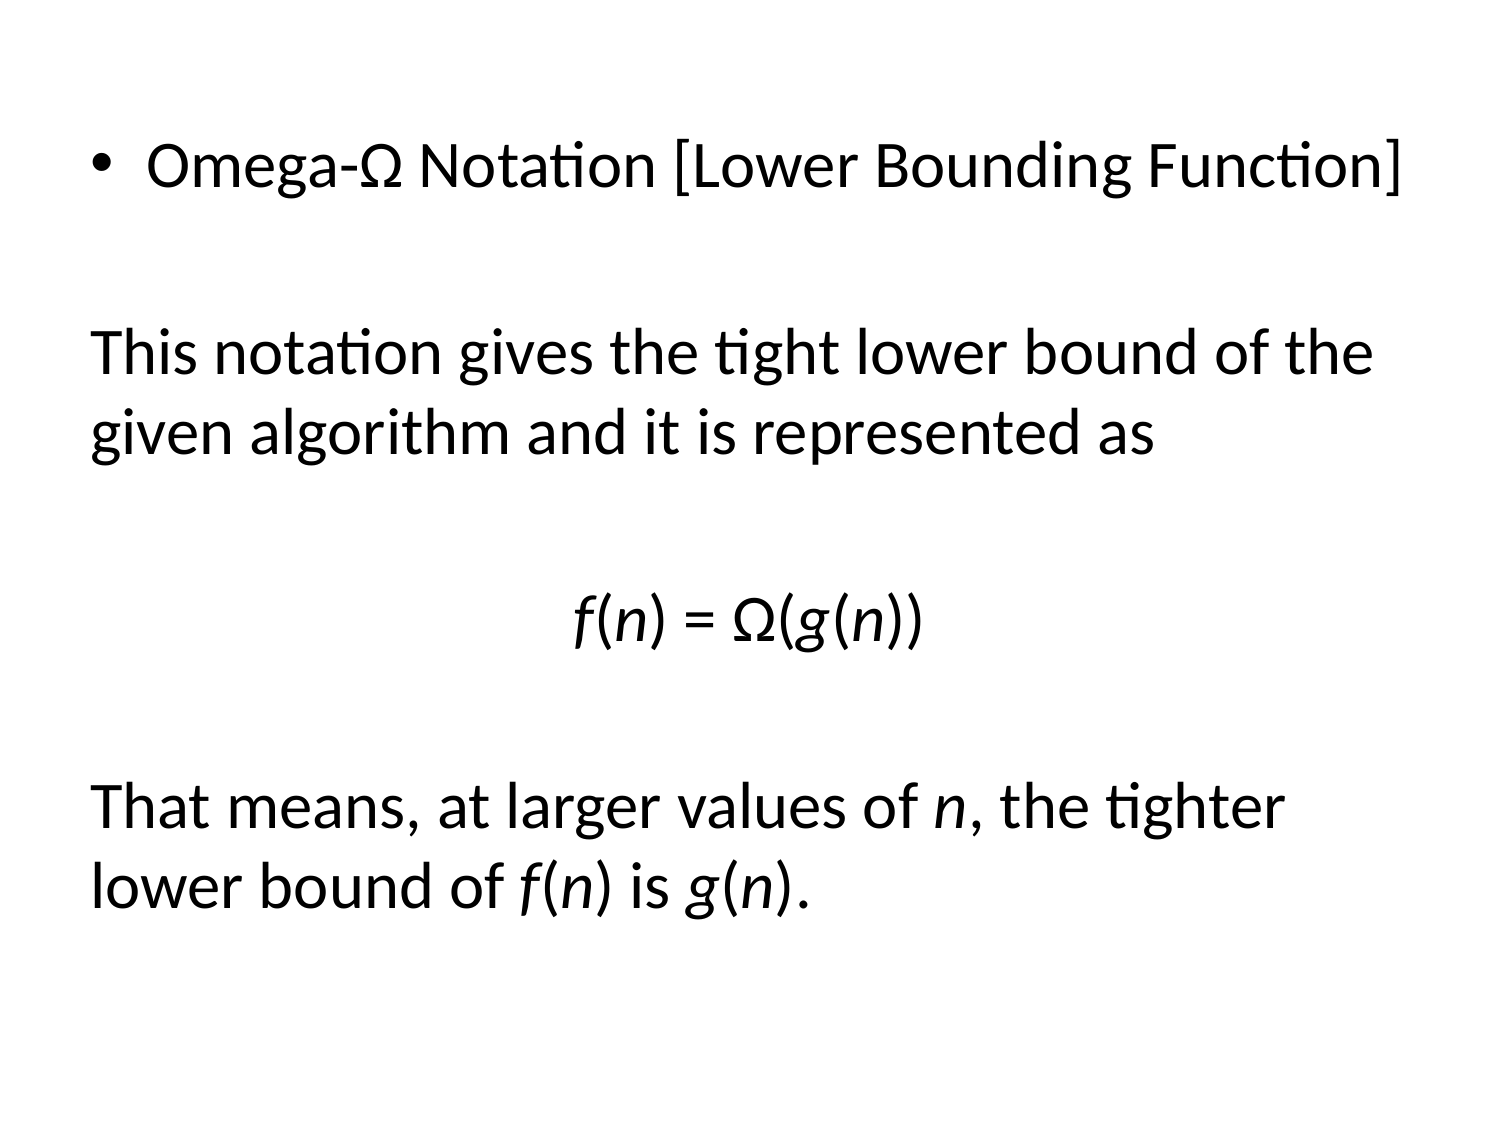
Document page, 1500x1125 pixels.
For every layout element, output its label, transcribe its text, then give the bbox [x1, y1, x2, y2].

list Omega-Ω Notation [Lower Bounding Function] This notation gives the tight lower bound of the given algorithm and it is represented as f(n) = Ω(g(n)) That means, at larger values of n, the tighter lower bound of f(n) is g(n). [75, 113, 1425, 1005]
